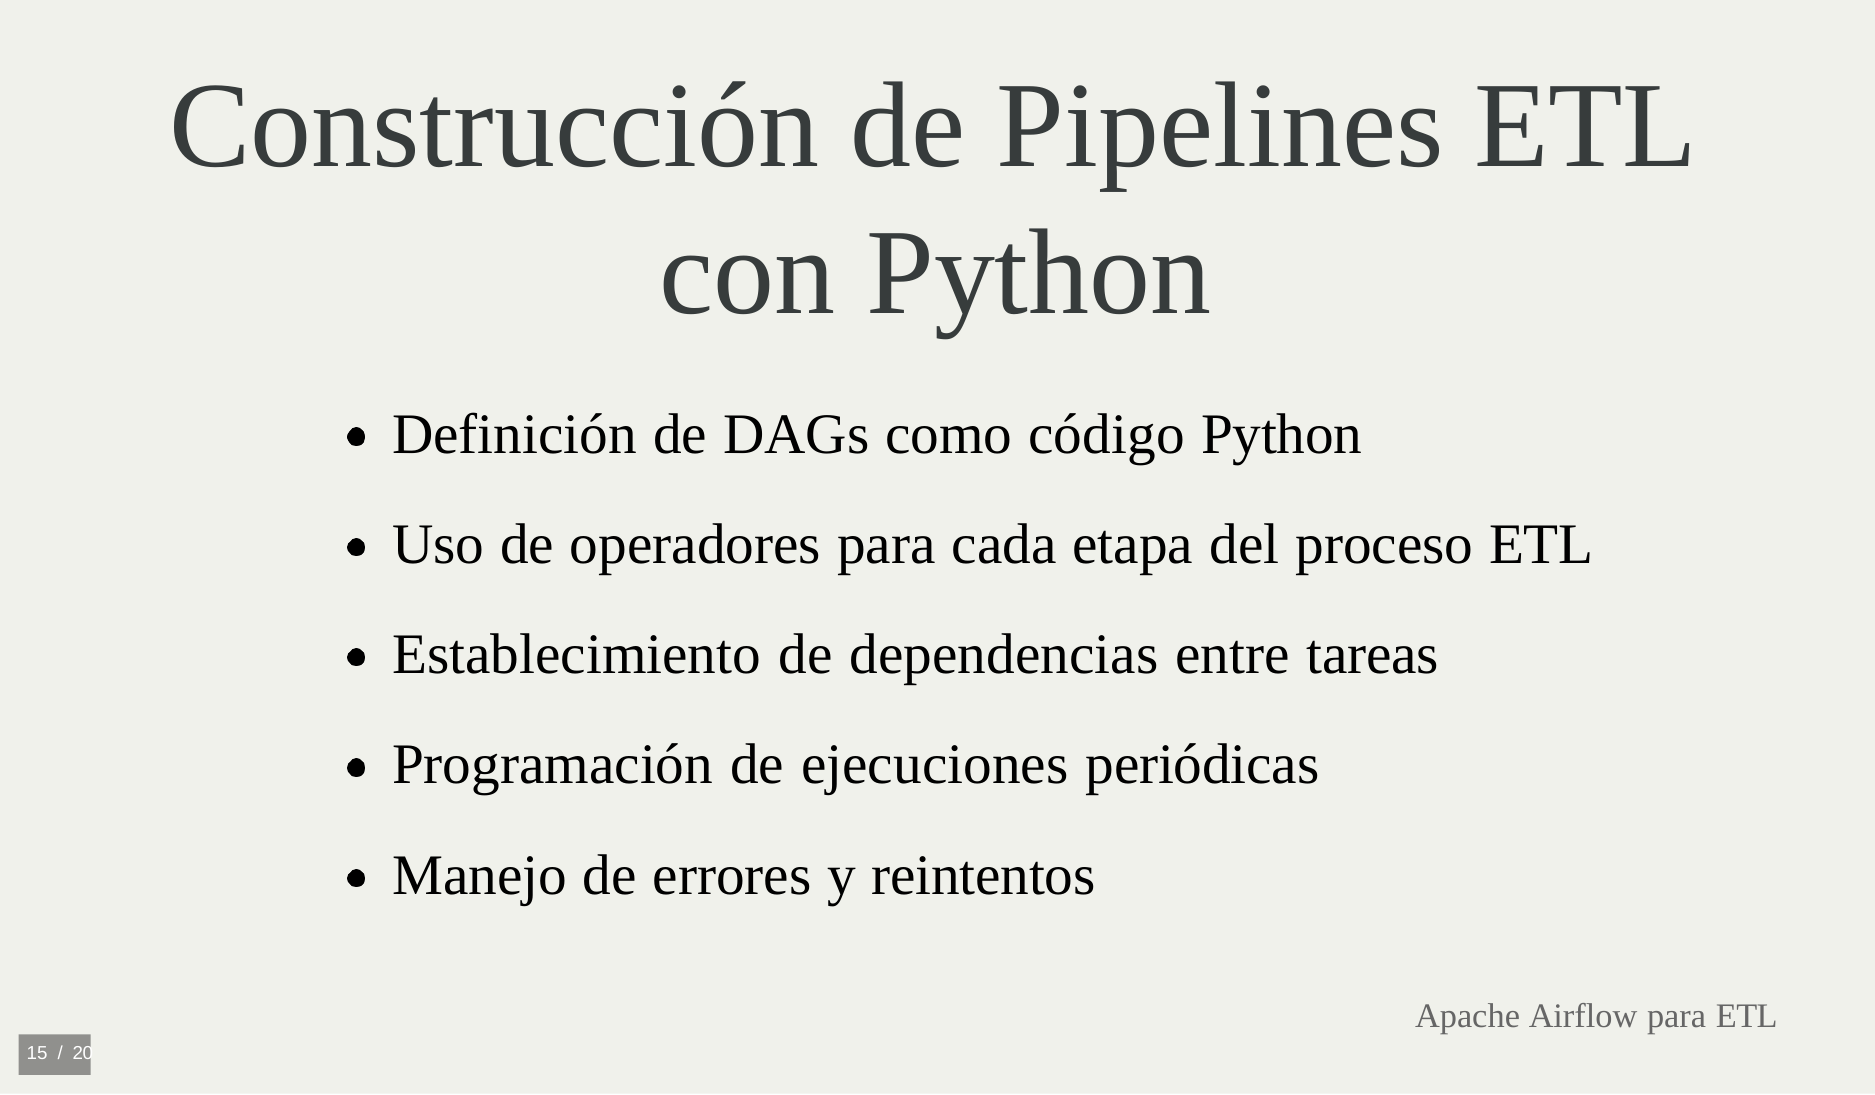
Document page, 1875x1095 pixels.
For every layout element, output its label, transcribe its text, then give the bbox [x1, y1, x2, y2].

text_box Definición de DAGs como código Python Uso de operadores para cada etapa del proceso ETL Establecimiento de dependencias entre tareas Programación de ejecuciones periódicas Manejo de errores y reintentos [389, 352, 1602, 906]
text_box [18, 1034, 91, 1075]
slide_number 15 / 20 [20, 1040, 96, 1095]
picture [347, 758, 366, 777]
picture [347, 537, 366, 556]
picture [347, 427, 366, 446]
title Construcción de Pipelines ETL con Python [167, 42, 1708, 338]
footer Apache Airflow para ETL [1413, 974, 1783, 1095]
picture [347, 869, 366, 888]
picture [347, 648, 366, 667]
